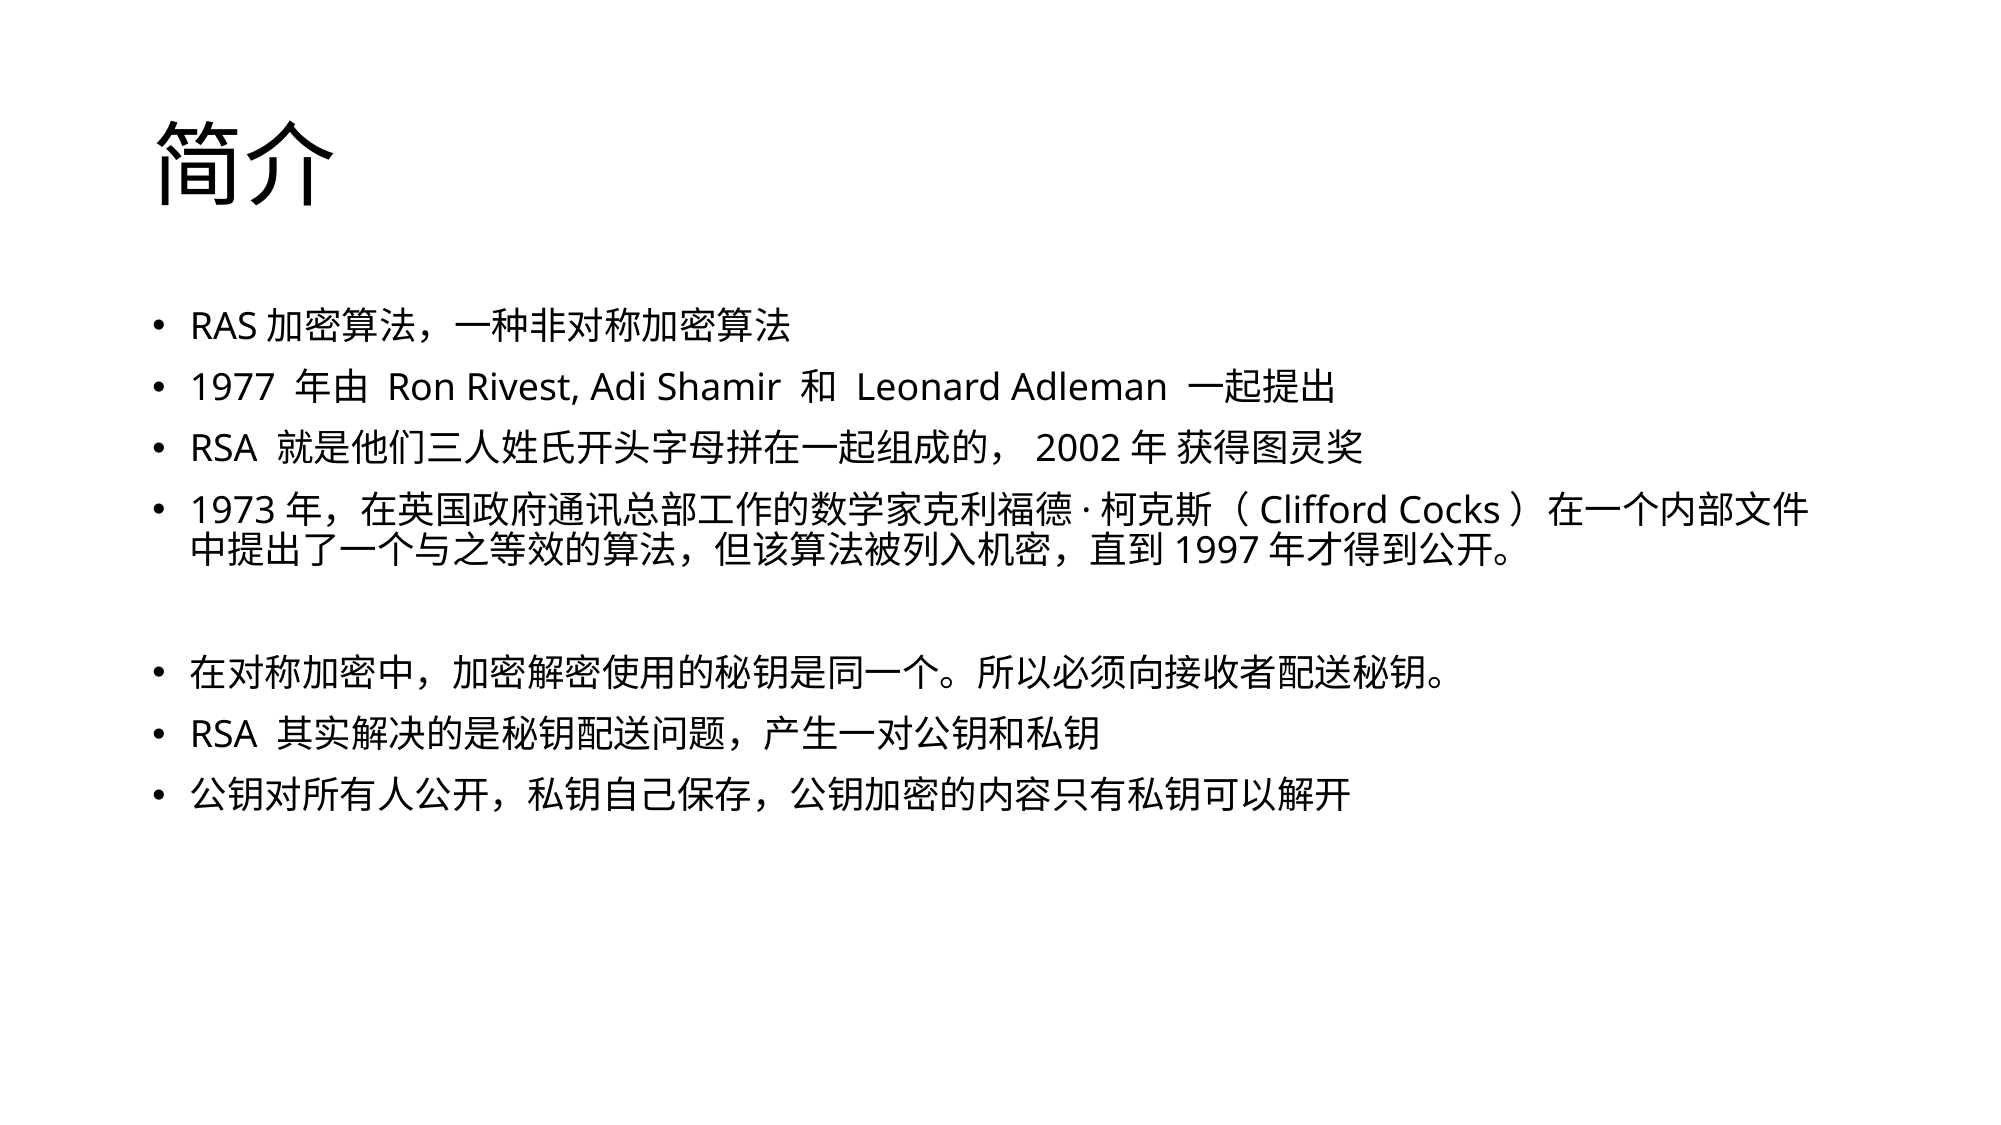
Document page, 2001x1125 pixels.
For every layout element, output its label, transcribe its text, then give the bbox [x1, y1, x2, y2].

list RAS加密算法，一种非对称加密算法 1977 年由 Ron Rivest, Adi Shamir 和 Leonard Adleman 一起提出 RSA 就是他们三人姓氏开头字母拼在一起组成的，2002年 获得图灵奖 1973年，在英国政府通讯总部工作的数学家克利福德·柯克斯（Clifford Cocks）在一个内部文件中提出了一个与之等效的算法，但该算法被列入机密，直到1997年才得到公开。 在对称加密中，加密解密使用的秘钥是同一个。所以必须向接收者配送秘钥。 RSA 其实解决的是秘钥配送问题，产生一对公钥和私钥 公钥对所有人公开，私钥自己保存，公钥加密的内容只有私钥可以解开 [137, 299, 1863, 1014]
title 简介 [137, 59, 1863, 278]
